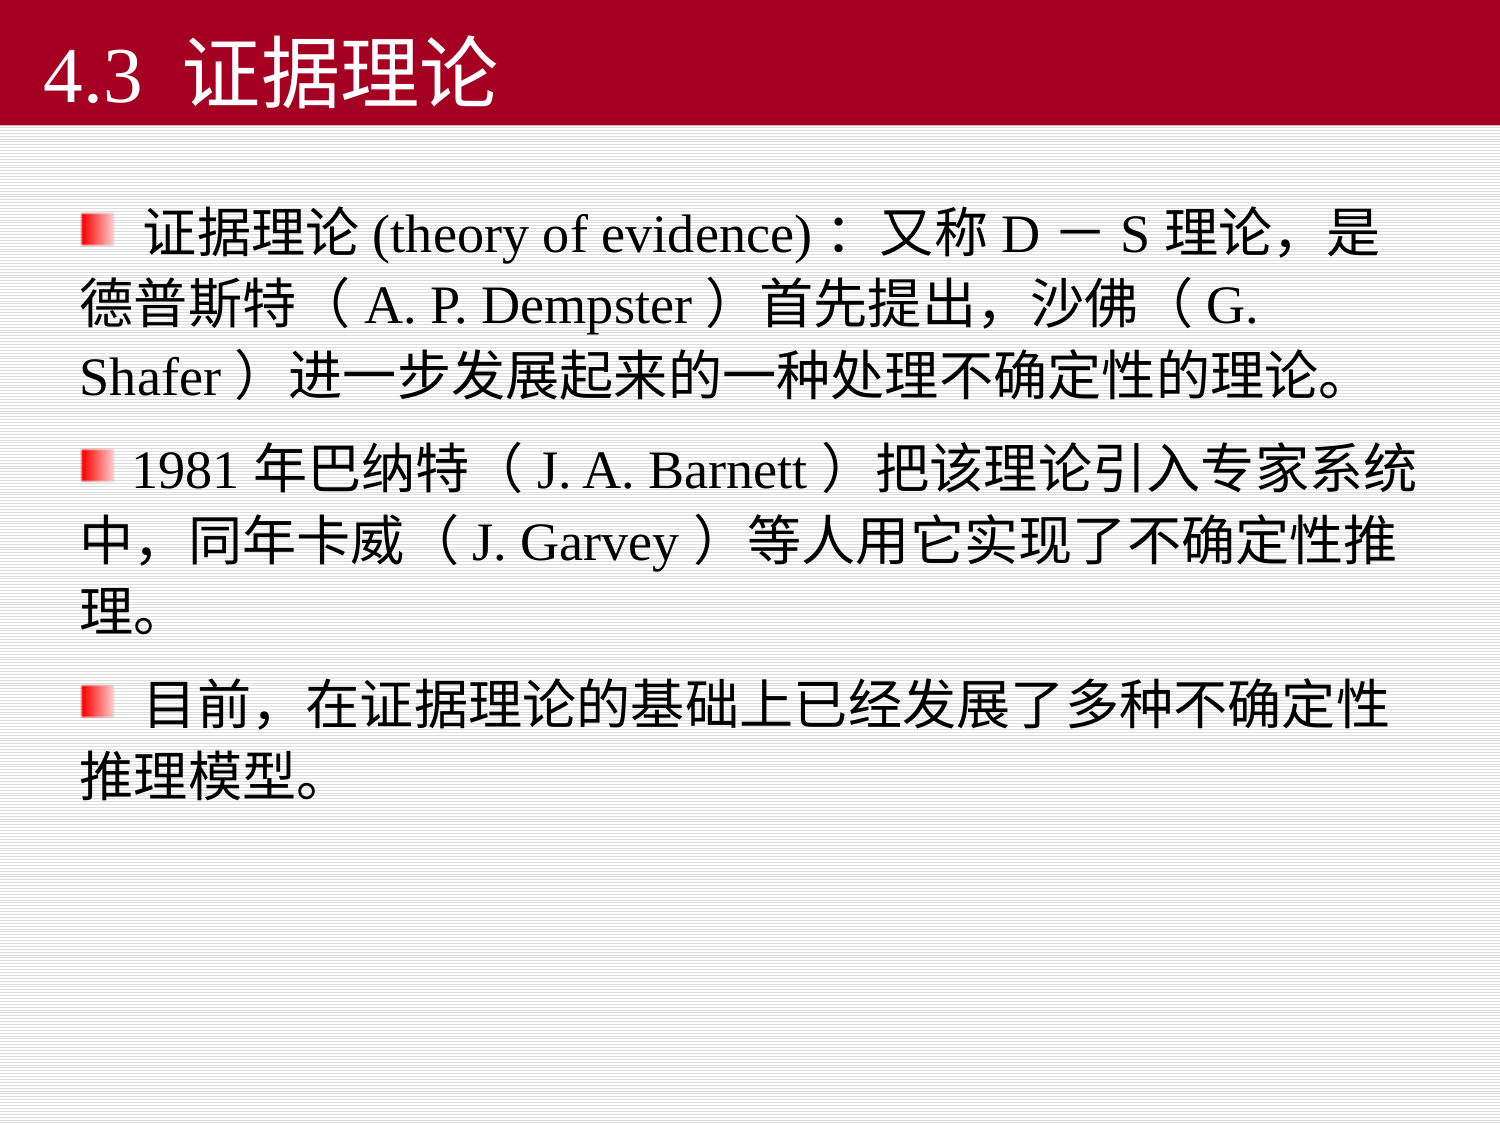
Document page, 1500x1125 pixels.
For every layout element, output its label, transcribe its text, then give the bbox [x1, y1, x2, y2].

picture [79, 211, 118, 250]
list 证据理论(theory of evidence)：又称D－S理论，是德普斯特（A. P. Dempster）首先提出，沙佛（G. Shafer）进一步发展起来的一种处理不确定性的理论。 1981年巴纳特（J. A. Barnett）把该理论引入专家系统中，同年卡威（J. Garvey）等人用它实现了不确定性推理。 目前，在证据理论的基础上已经发展了多种不确定性推理模型。 [64, 184, 1436, 1071]
slide_number [1137, 1062, 1463, 1122]
picture [79, 683, 118, 722]
title 4.3 证据理论 [0, 0, 1500, 126]
picture [79, 447, 118, 486]
